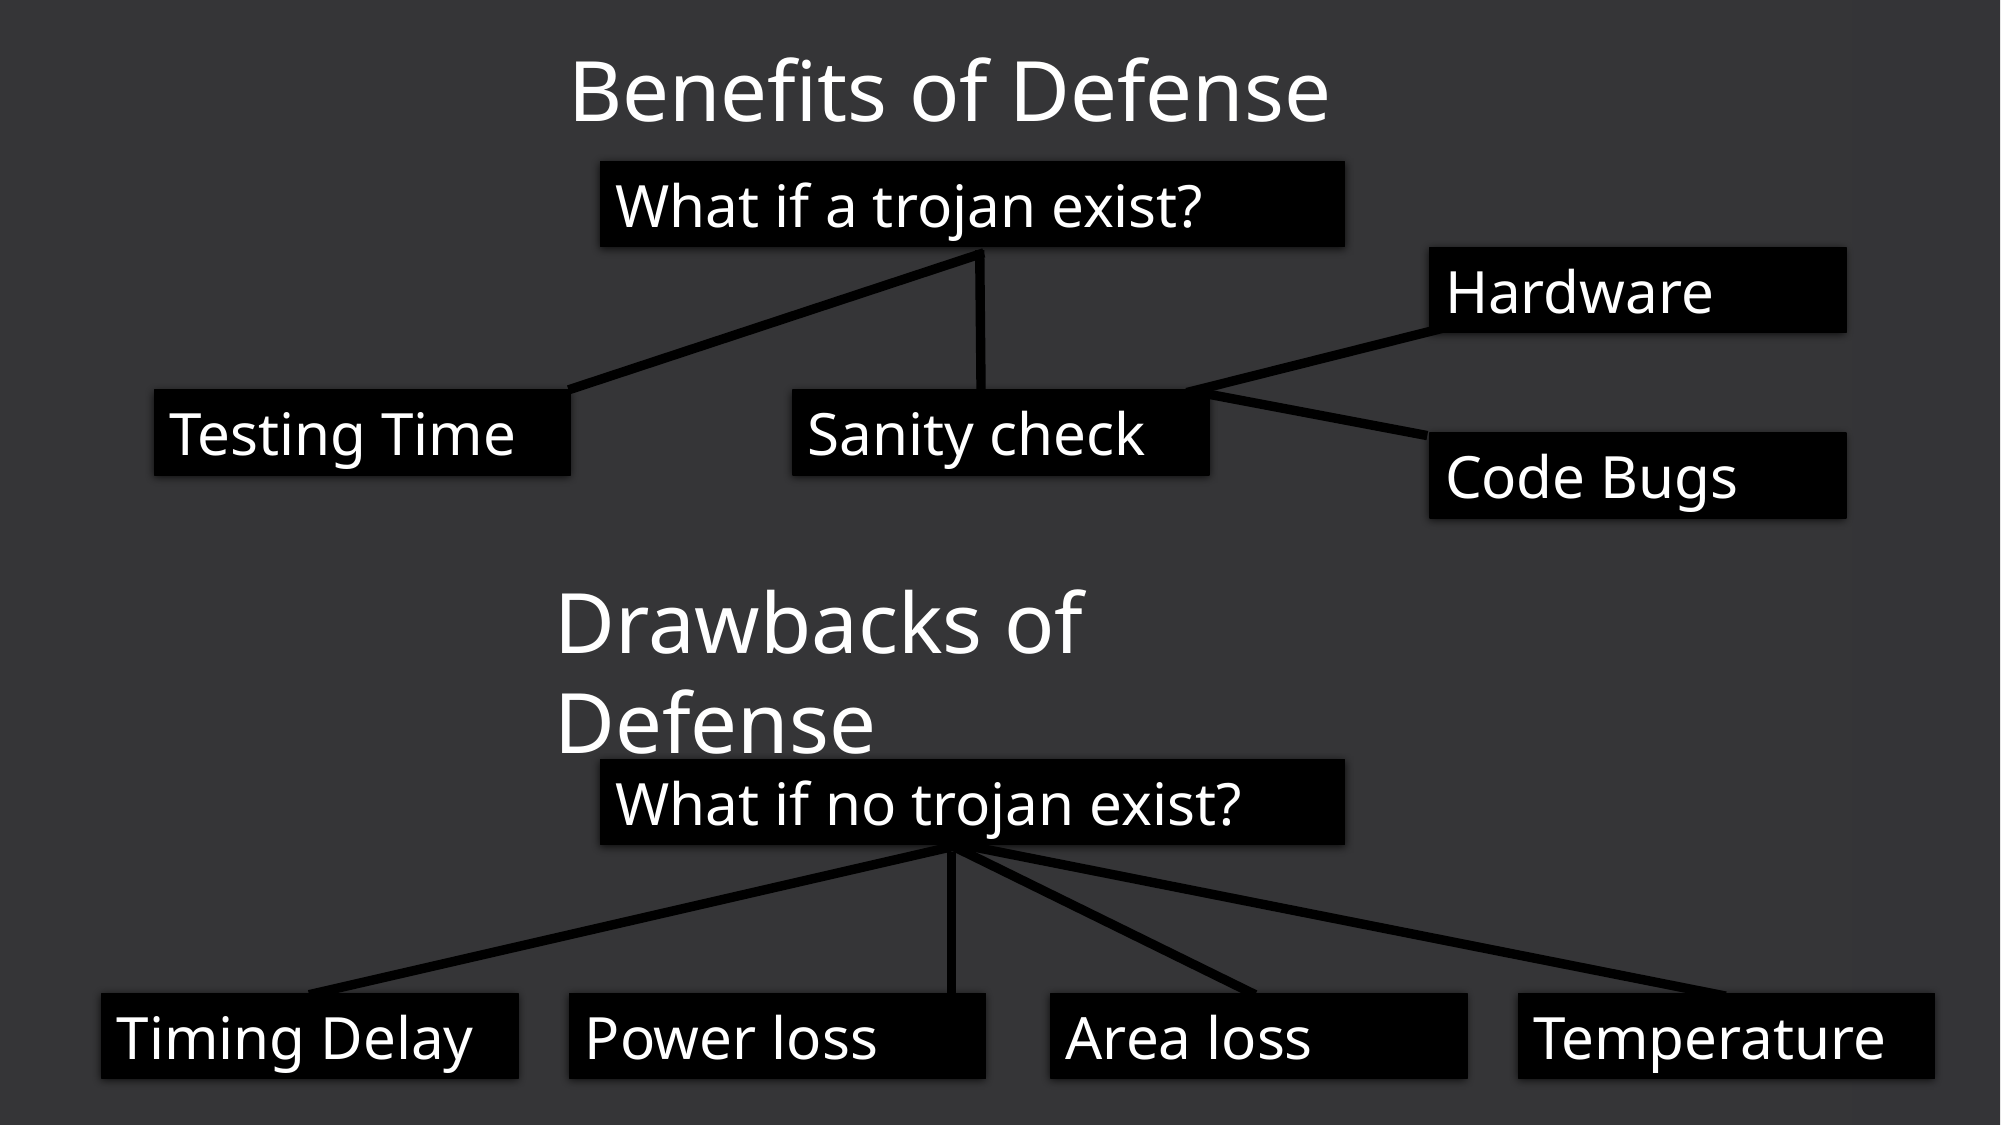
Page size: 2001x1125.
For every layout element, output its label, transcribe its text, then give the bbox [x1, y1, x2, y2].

text_box What if a trojan exist? [600, 161, 1345, 247]
text_box Power loss [569, 1004, 986, 1079]
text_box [1206, 393, 1428, 436]
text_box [308, 845, 942, 995]
text_box Temperature [1518, 993, 1935, 1079]
text_box Drawbacks of Defense [539, 562, 1429, 778]
text_box Sanity check [792, 389, 1210, 476]
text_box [952, 842, 1726, 997]
text_box Area loss [1050, 1005, 1468, 1079]
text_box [1186, 326, 1450, 393]
text_box Benefits of Defense​ [553, 30, 1418, 146]
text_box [568, 252, 985, 391]
text_box Hardware [1429, 247, 1847, 333]
text_box Code Bugs [1429, 432, 1847, 519]
text_box Testing Time [154, 389, 571, 476]
text_box Timing Delay [101, 993, 519, 1079]
text_box What if no trojan exist? [600, 759, 1345, 840]
